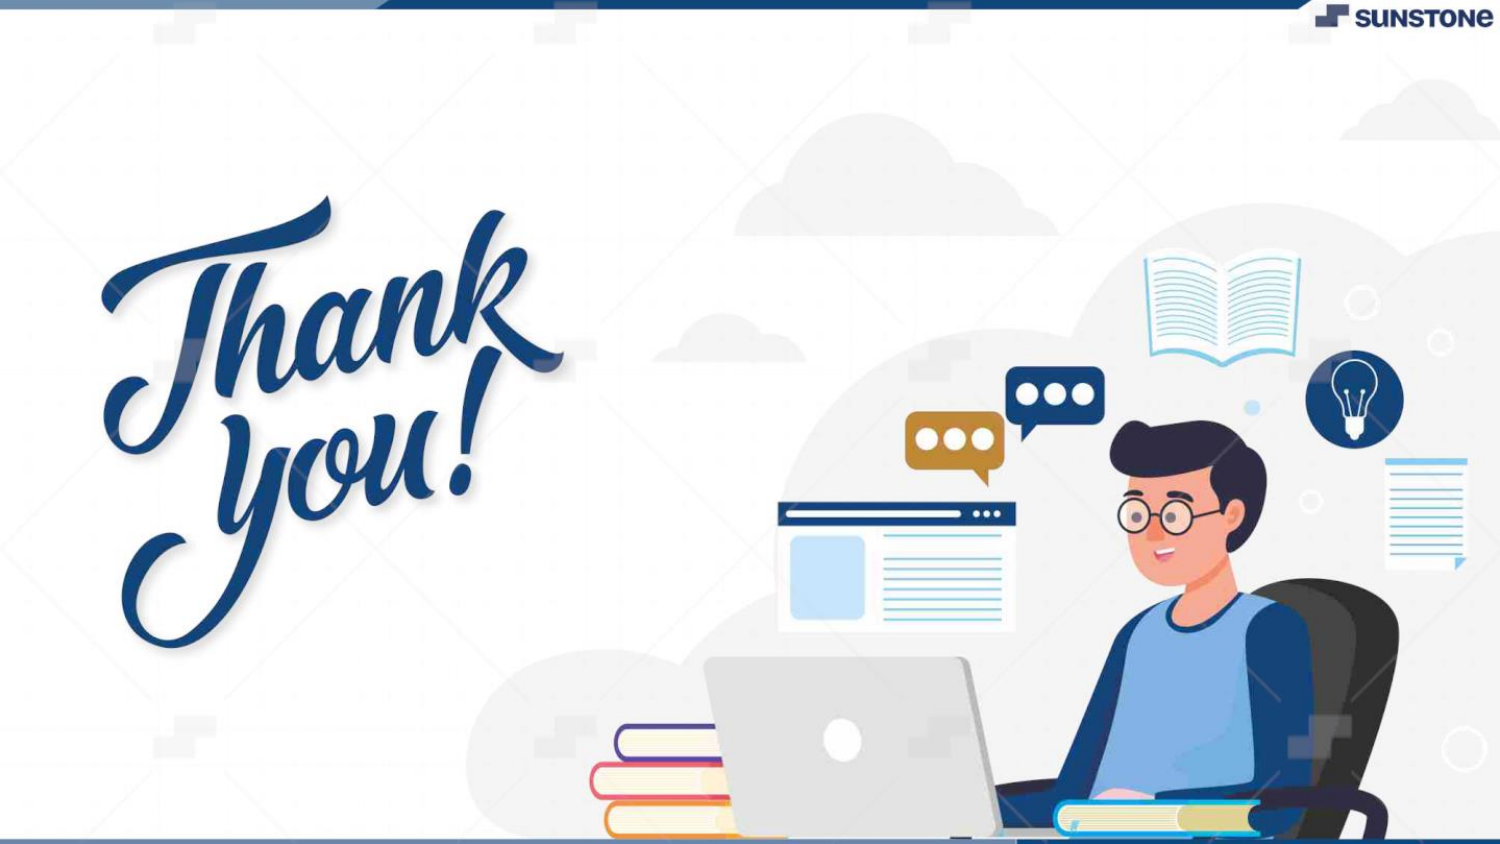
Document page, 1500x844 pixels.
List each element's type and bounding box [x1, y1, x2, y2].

text_box [0, 0, 1500, 844]
